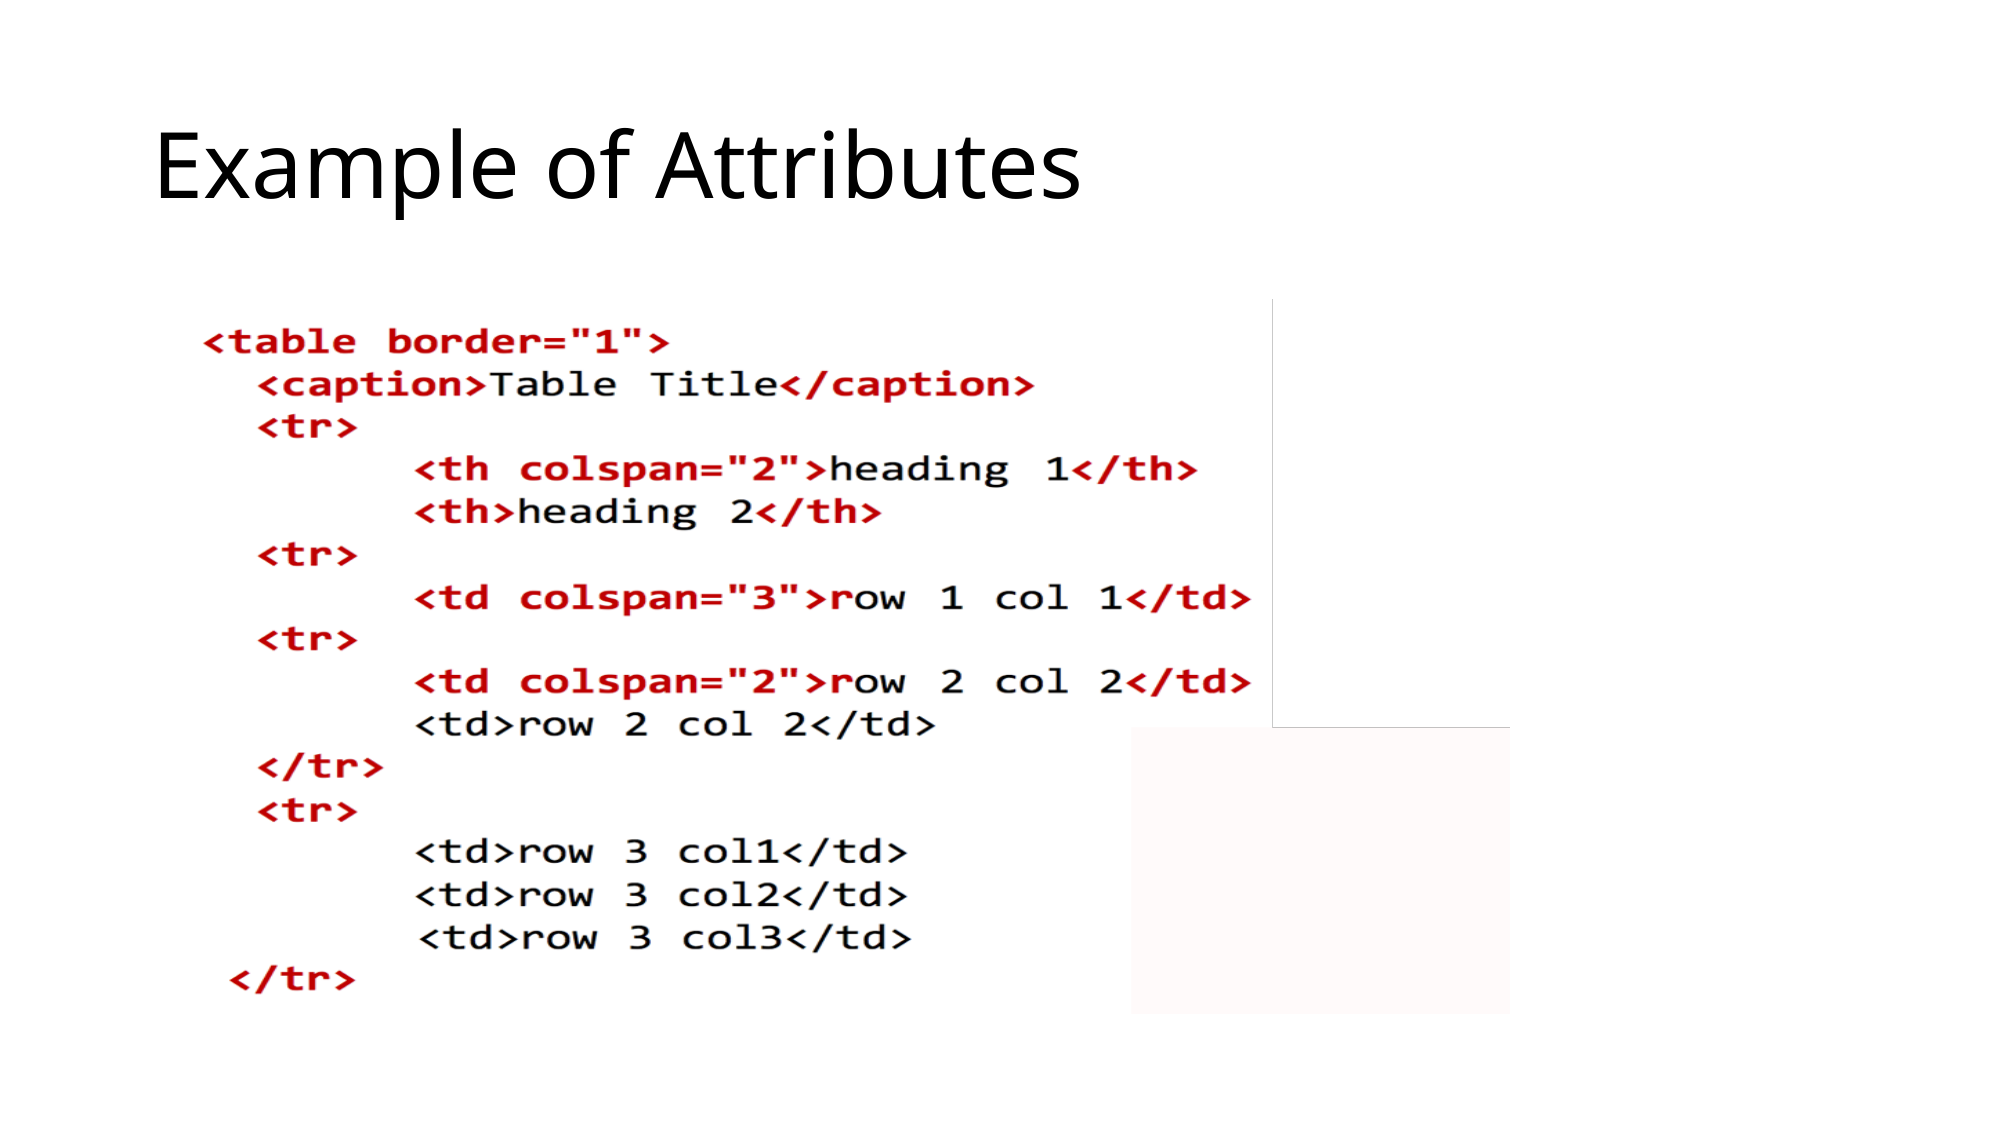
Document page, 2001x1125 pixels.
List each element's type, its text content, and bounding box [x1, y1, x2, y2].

title Example of Attributes [137, 59, 1863, 278]
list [137, 299, 1510, 1014]
